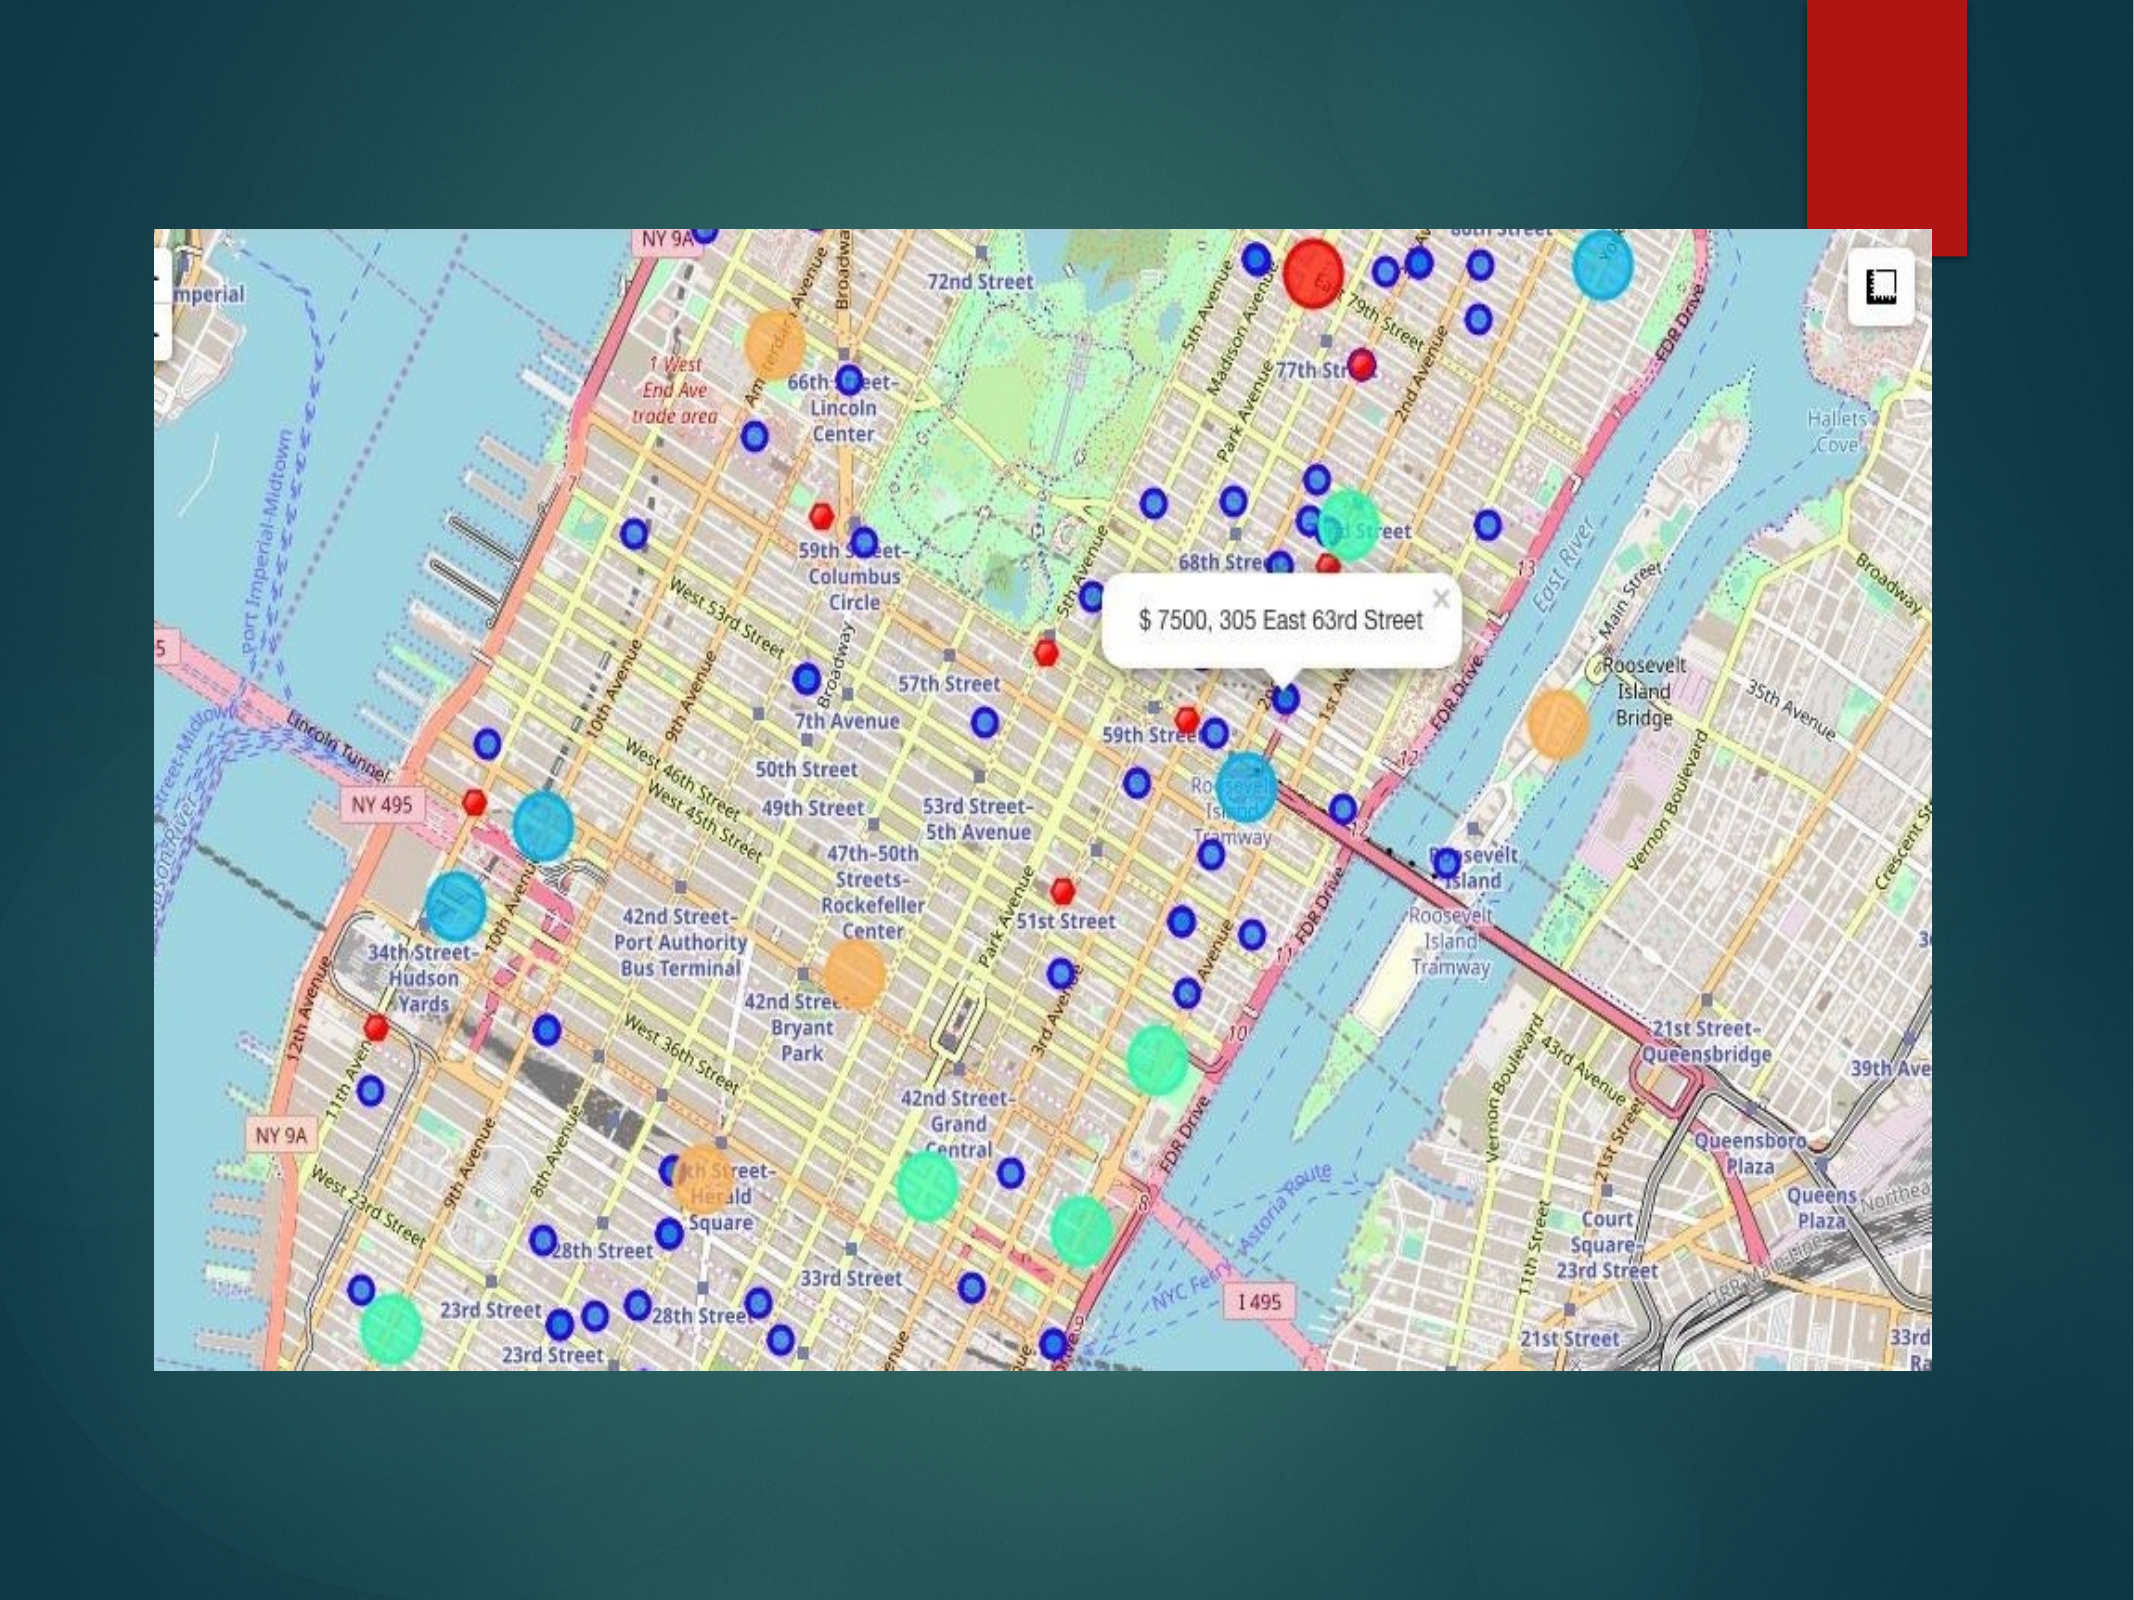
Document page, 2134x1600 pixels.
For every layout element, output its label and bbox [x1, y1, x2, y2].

picture [153, 229, 1932, 1371]
